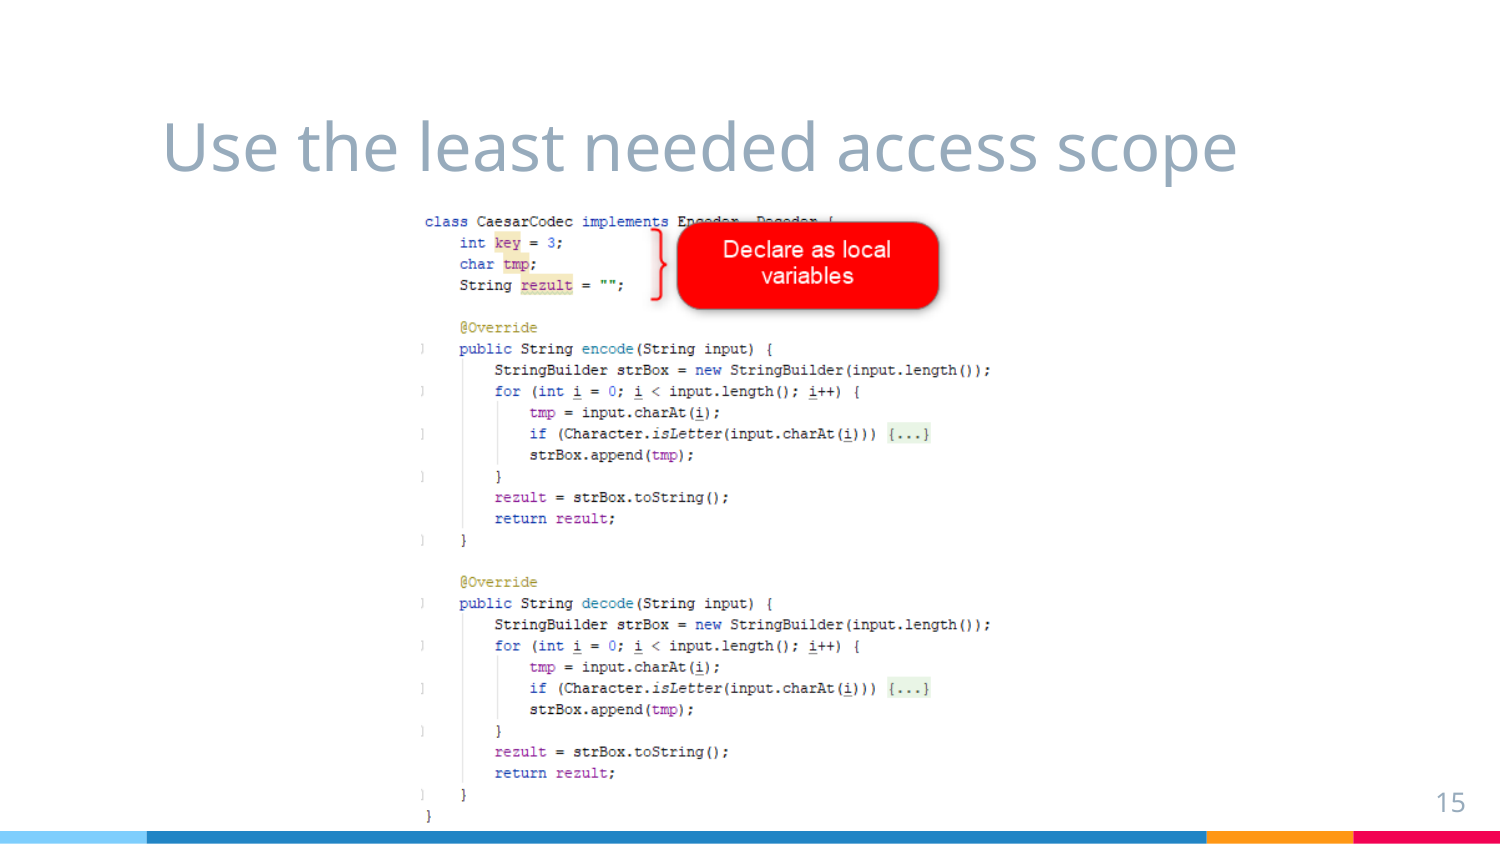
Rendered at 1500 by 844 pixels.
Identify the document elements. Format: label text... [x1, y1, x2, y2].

title Use the least needed access scope [146, 58, 1381, 200]
picture [420, 209, 1017, 829]
slide_number 15 [1391, 770, 1482, 822]
